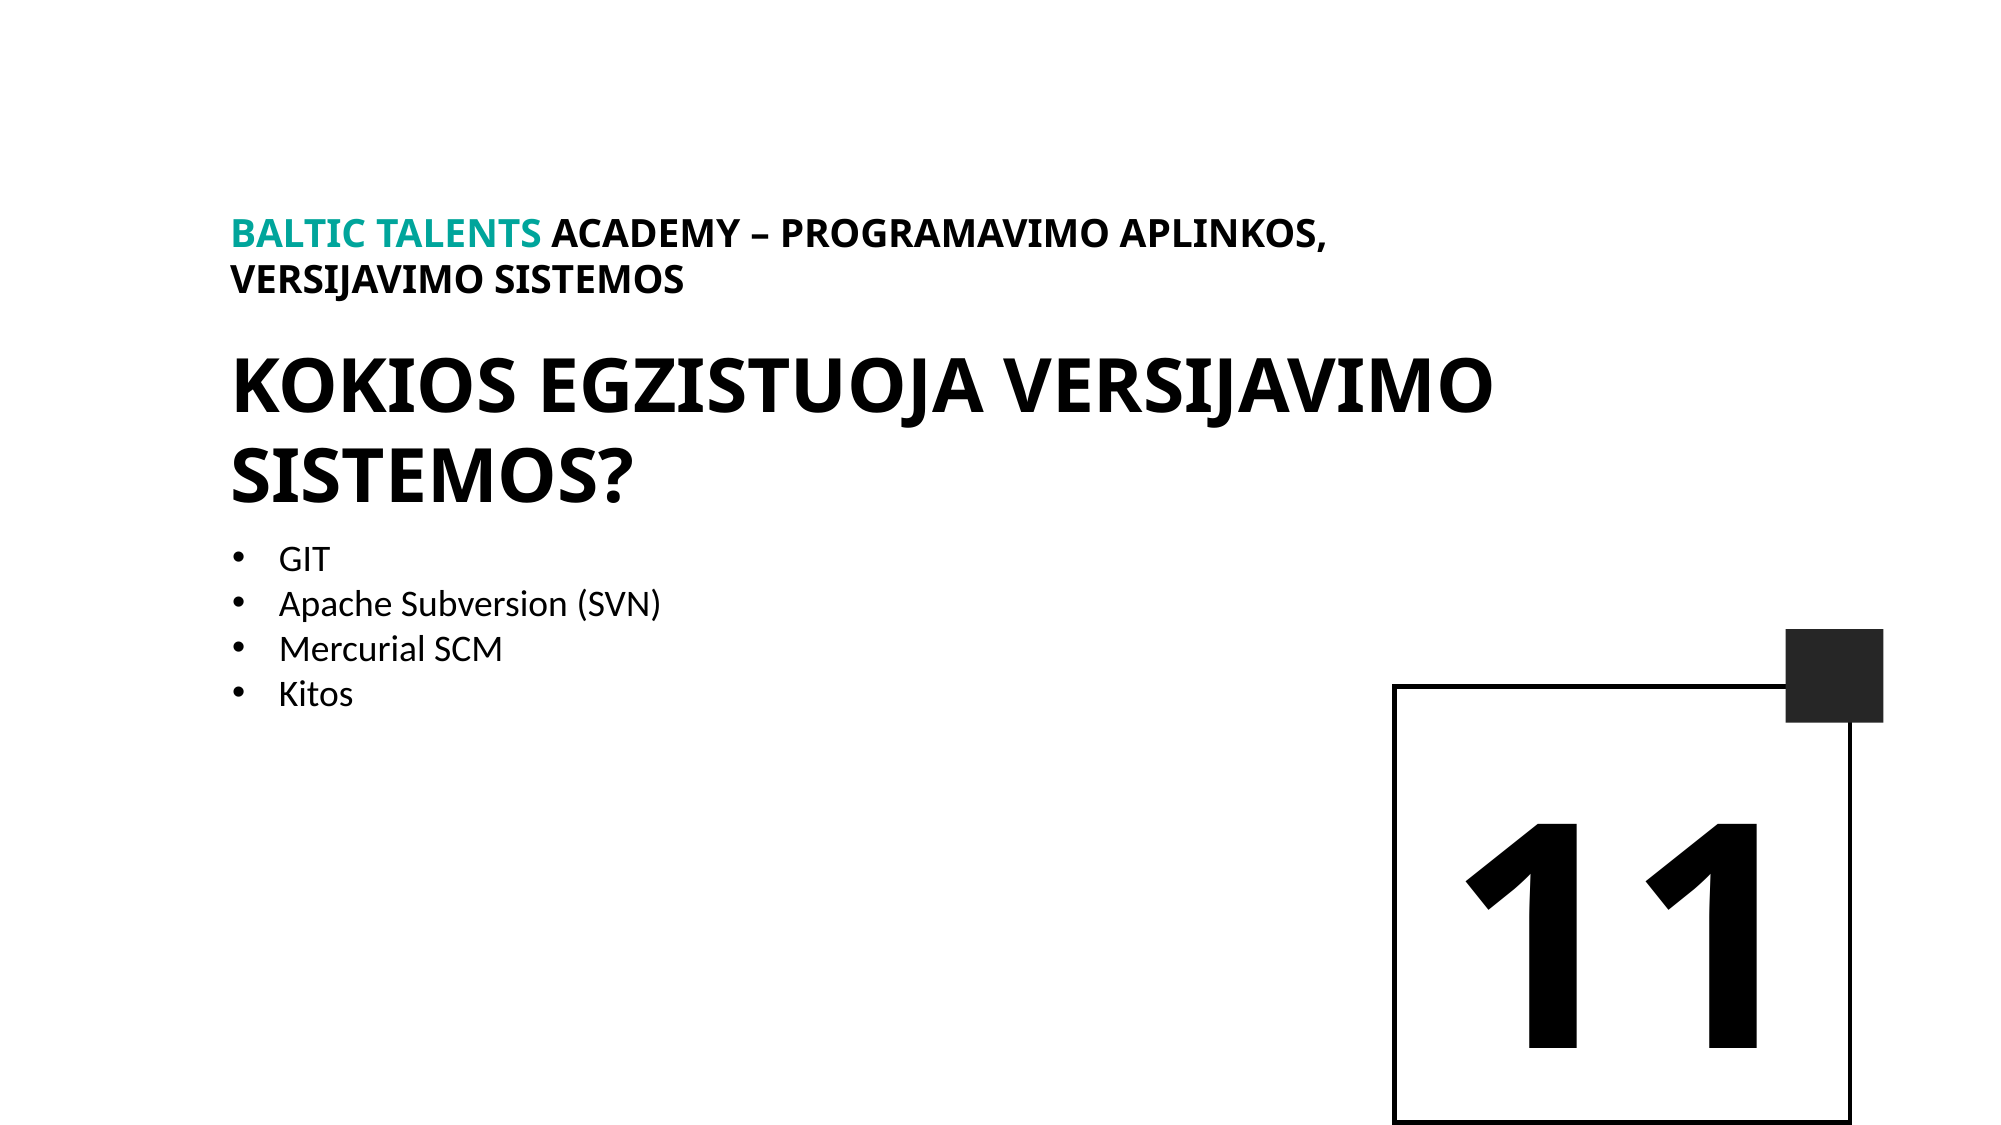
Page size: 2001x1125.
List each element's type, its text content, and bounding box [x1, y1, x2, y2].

text_box [1393, 685, 1851, 1124]
text_box GIT Apache Subversion (SVN) Mercurial SCM Kitos [222, 546, 1255, 719]
text_box BALTIc TALENTs AcADEMy – Programavimo aplinkos, Versijavimo sistemos [209, 198, 1526, 417]
text_box 11 [1254, 729, 1817, 1125]
text_box [1784, 628, 1884, 724]
text_box Kokios egzistuoja versijavimo sistemos? [209, 327, 1850, 546]
